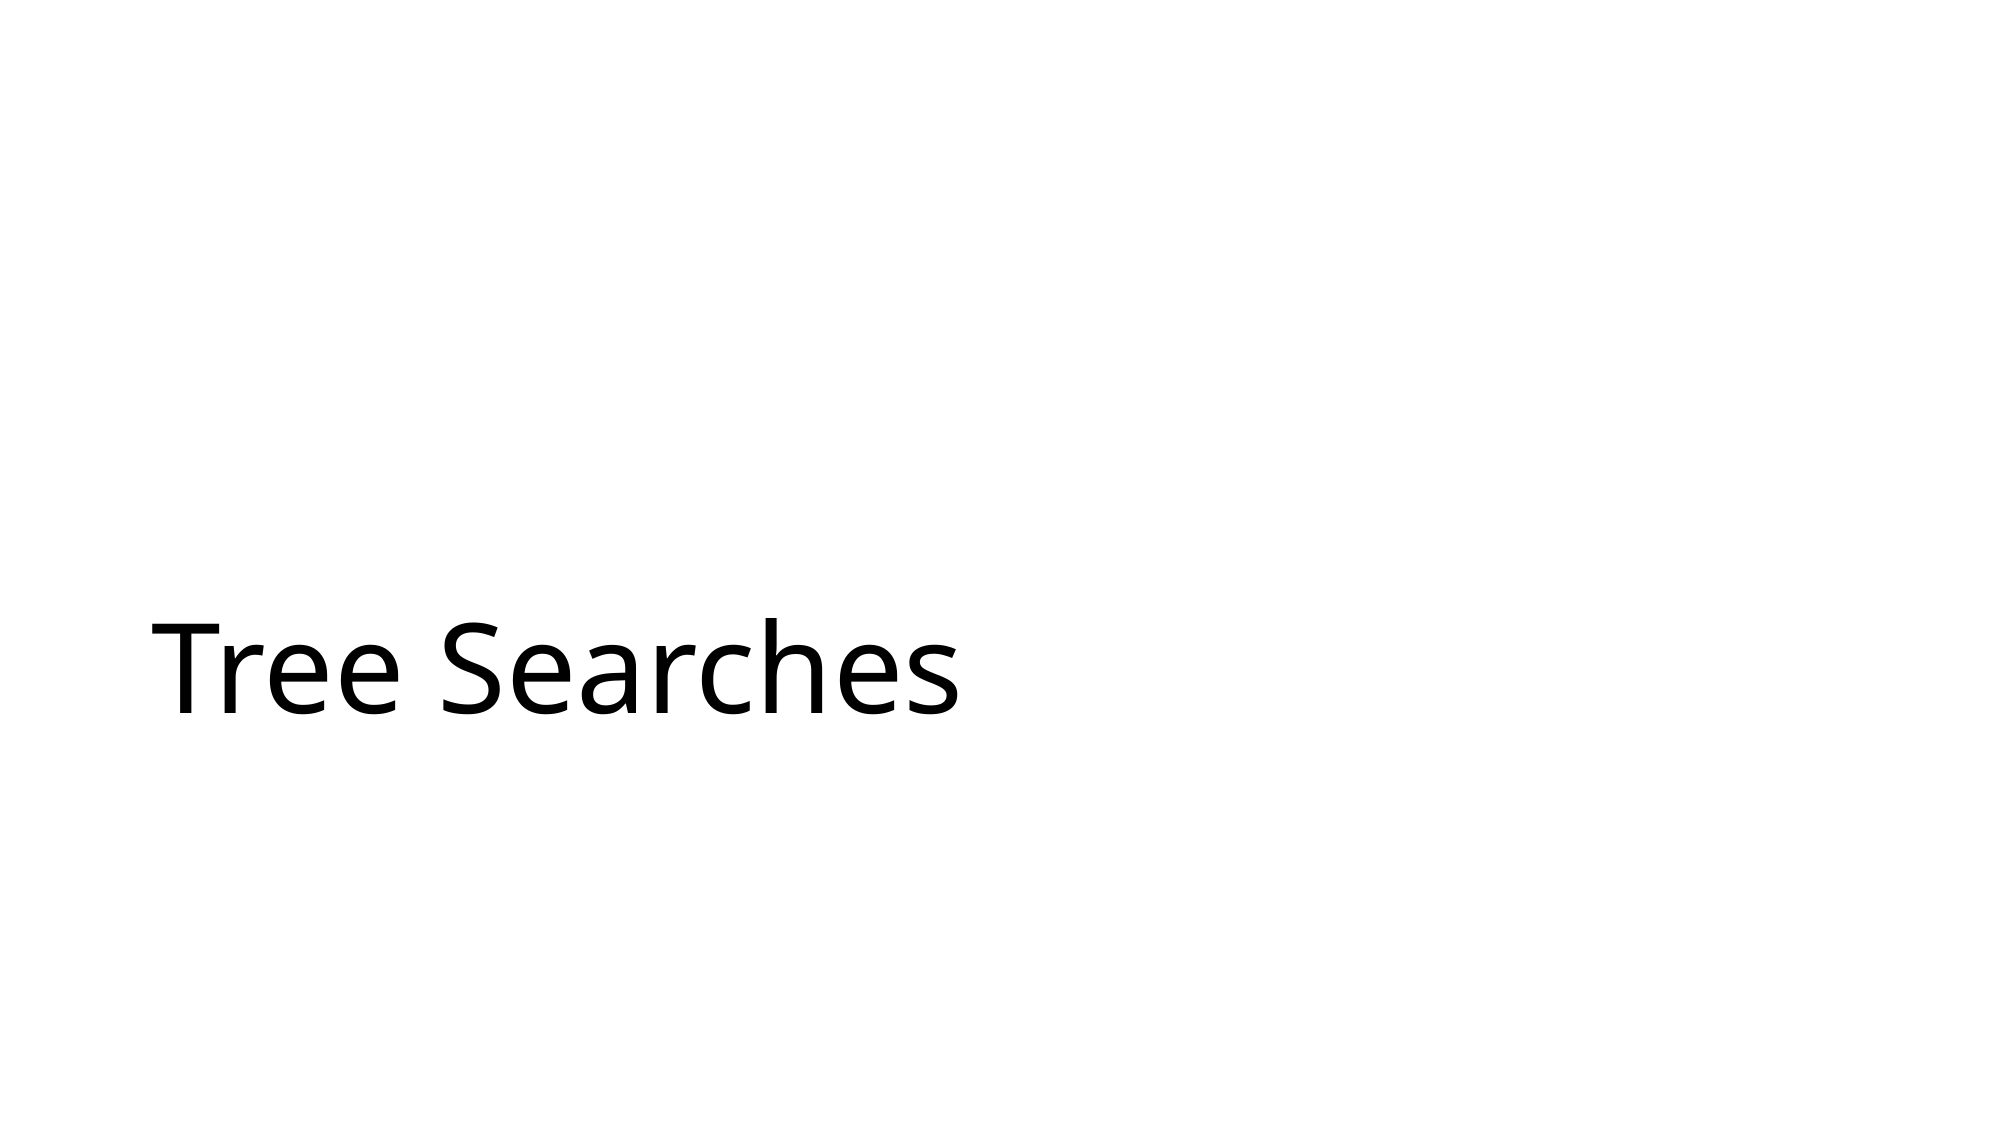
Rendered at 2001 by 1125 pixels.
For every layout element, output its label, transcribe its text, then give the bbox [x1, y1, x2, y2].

title Tree Searches [136, 280, 1862, 749]
